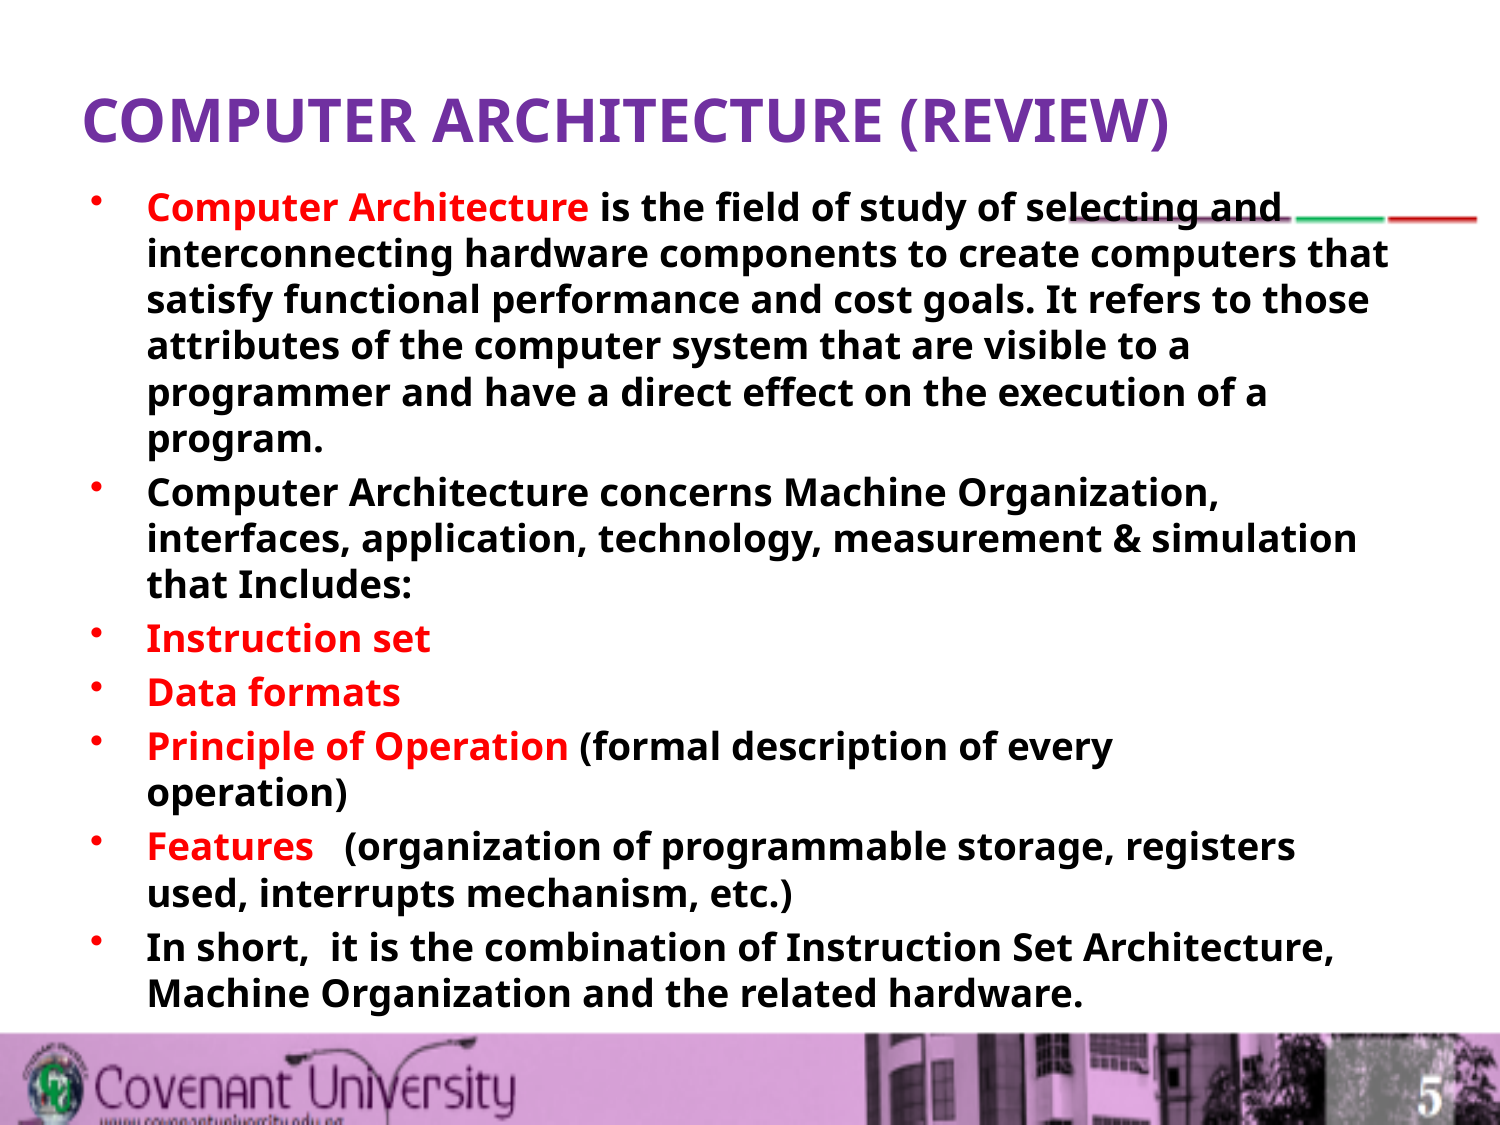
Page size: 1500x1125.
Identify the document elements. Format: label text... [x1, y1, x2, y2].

picture [0, 0, 1500, 1125]
list Computer Architecture is the field of study of selecting and interconnecting hardware components to create computers that satisfy functional performance and cost goals. It refers to those attributes of the computer system that are visible to a programmer and have a direct effect on the execution of a program. Computer Architecture concerns Machine Organization, interfaces, application, technology, measurement & simulation that Includes: Instruction set Data formats Principle of Operation (formal description of every operation) Features (organization of programmable storage, registers used, interrupts mechanism, etc.) In short, it is the combination of Instruction Set Architecture, Machine Organization and the related hardware. [75, 174, 1417, 1100]
title COMPUTER ARCHITECTURE (REVIEW) [66, 24, 1413, 163]
